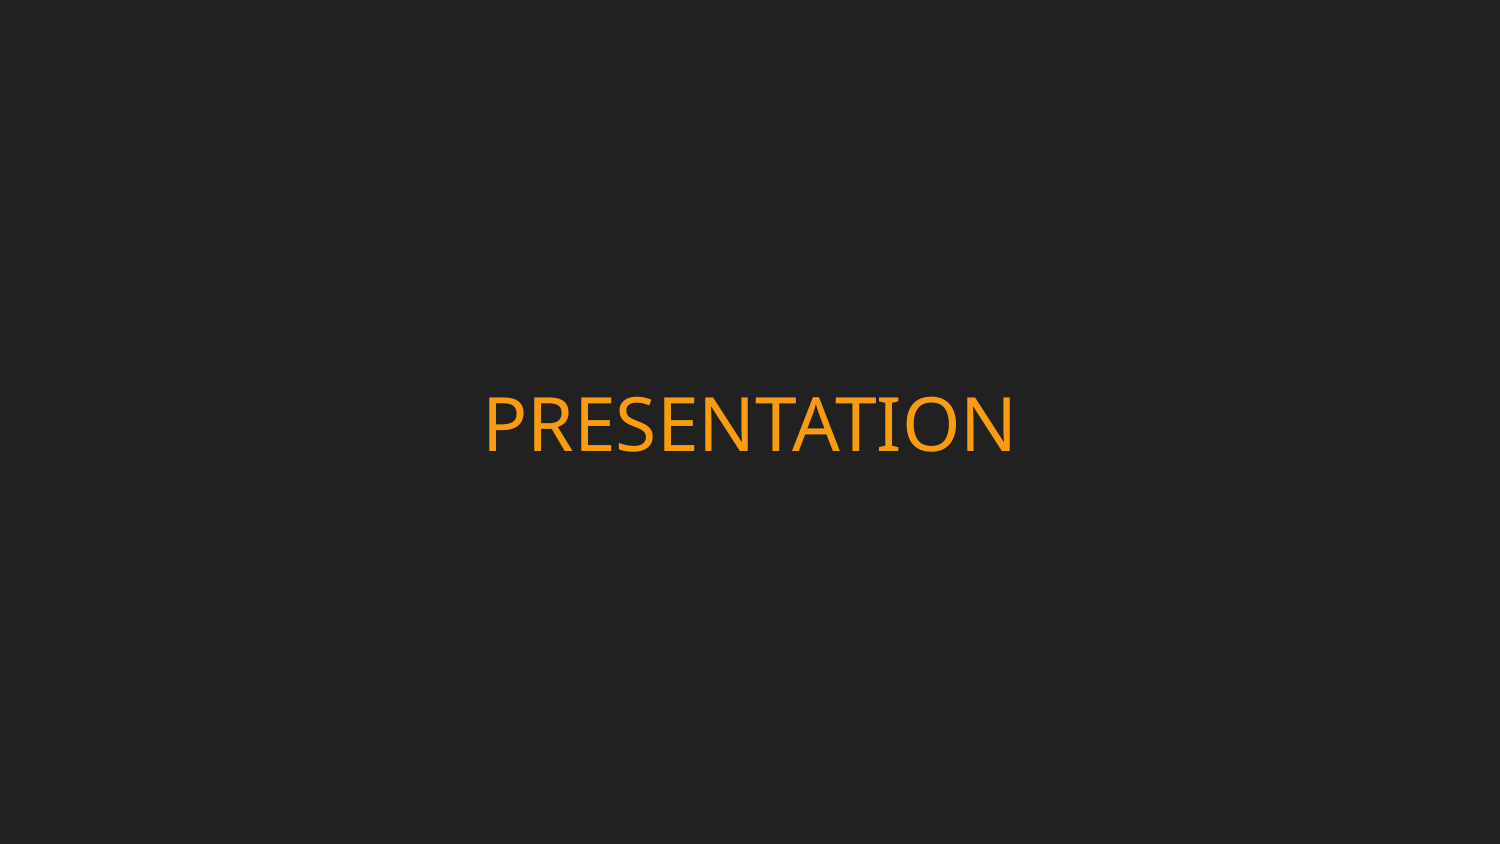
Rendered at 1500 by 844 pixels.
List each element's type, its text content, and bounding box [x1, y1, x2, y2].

title PRESENTATION [51, 352, 1449, 491]
